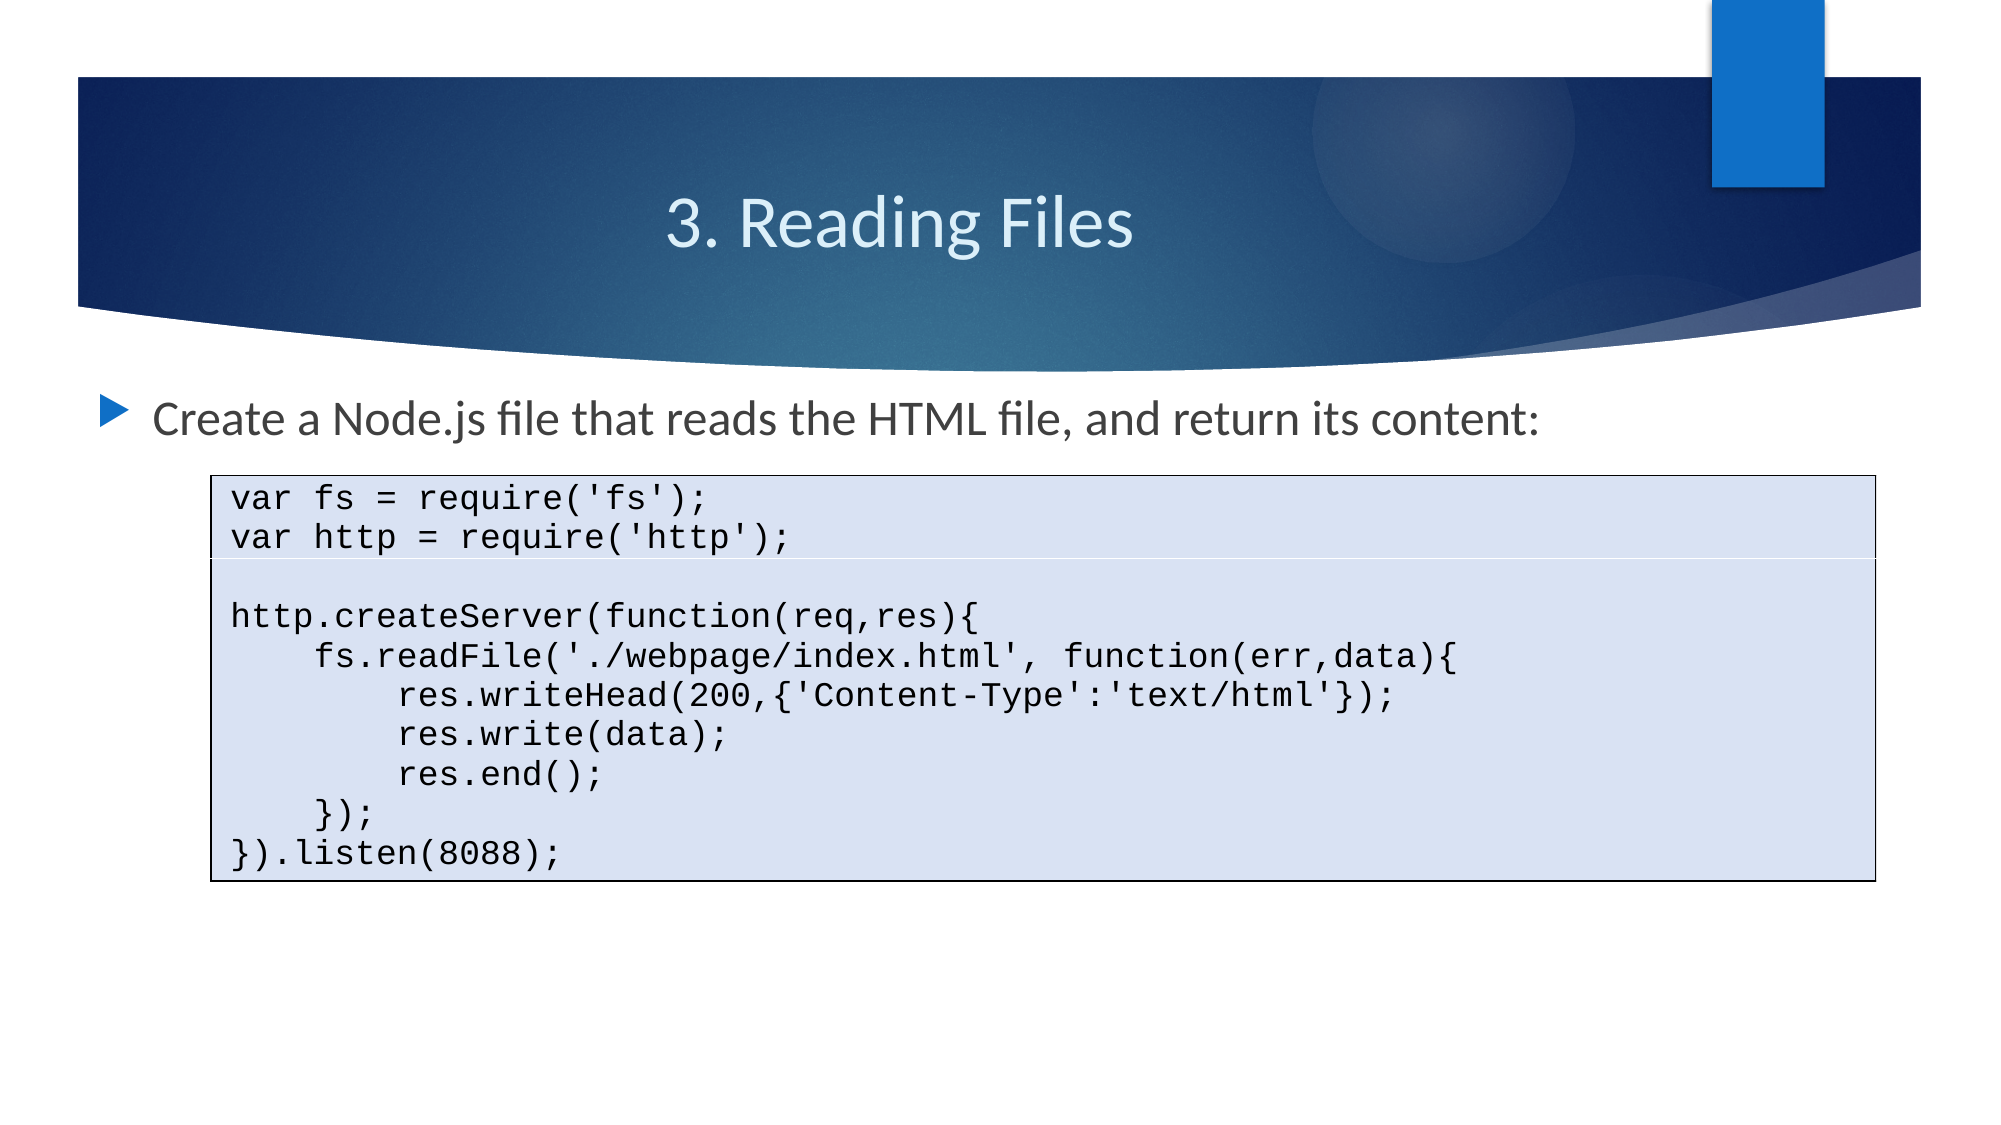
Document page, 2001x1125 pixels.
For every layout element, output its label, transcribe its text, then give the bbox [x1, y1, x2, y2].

list Create a Node.js file that reads the HTML file, and return its content: [81, 377, 1930, 1125]
picture [209, 474, 1877, 910]
title 3. Reading Files [189, 159, 1627, 276]
